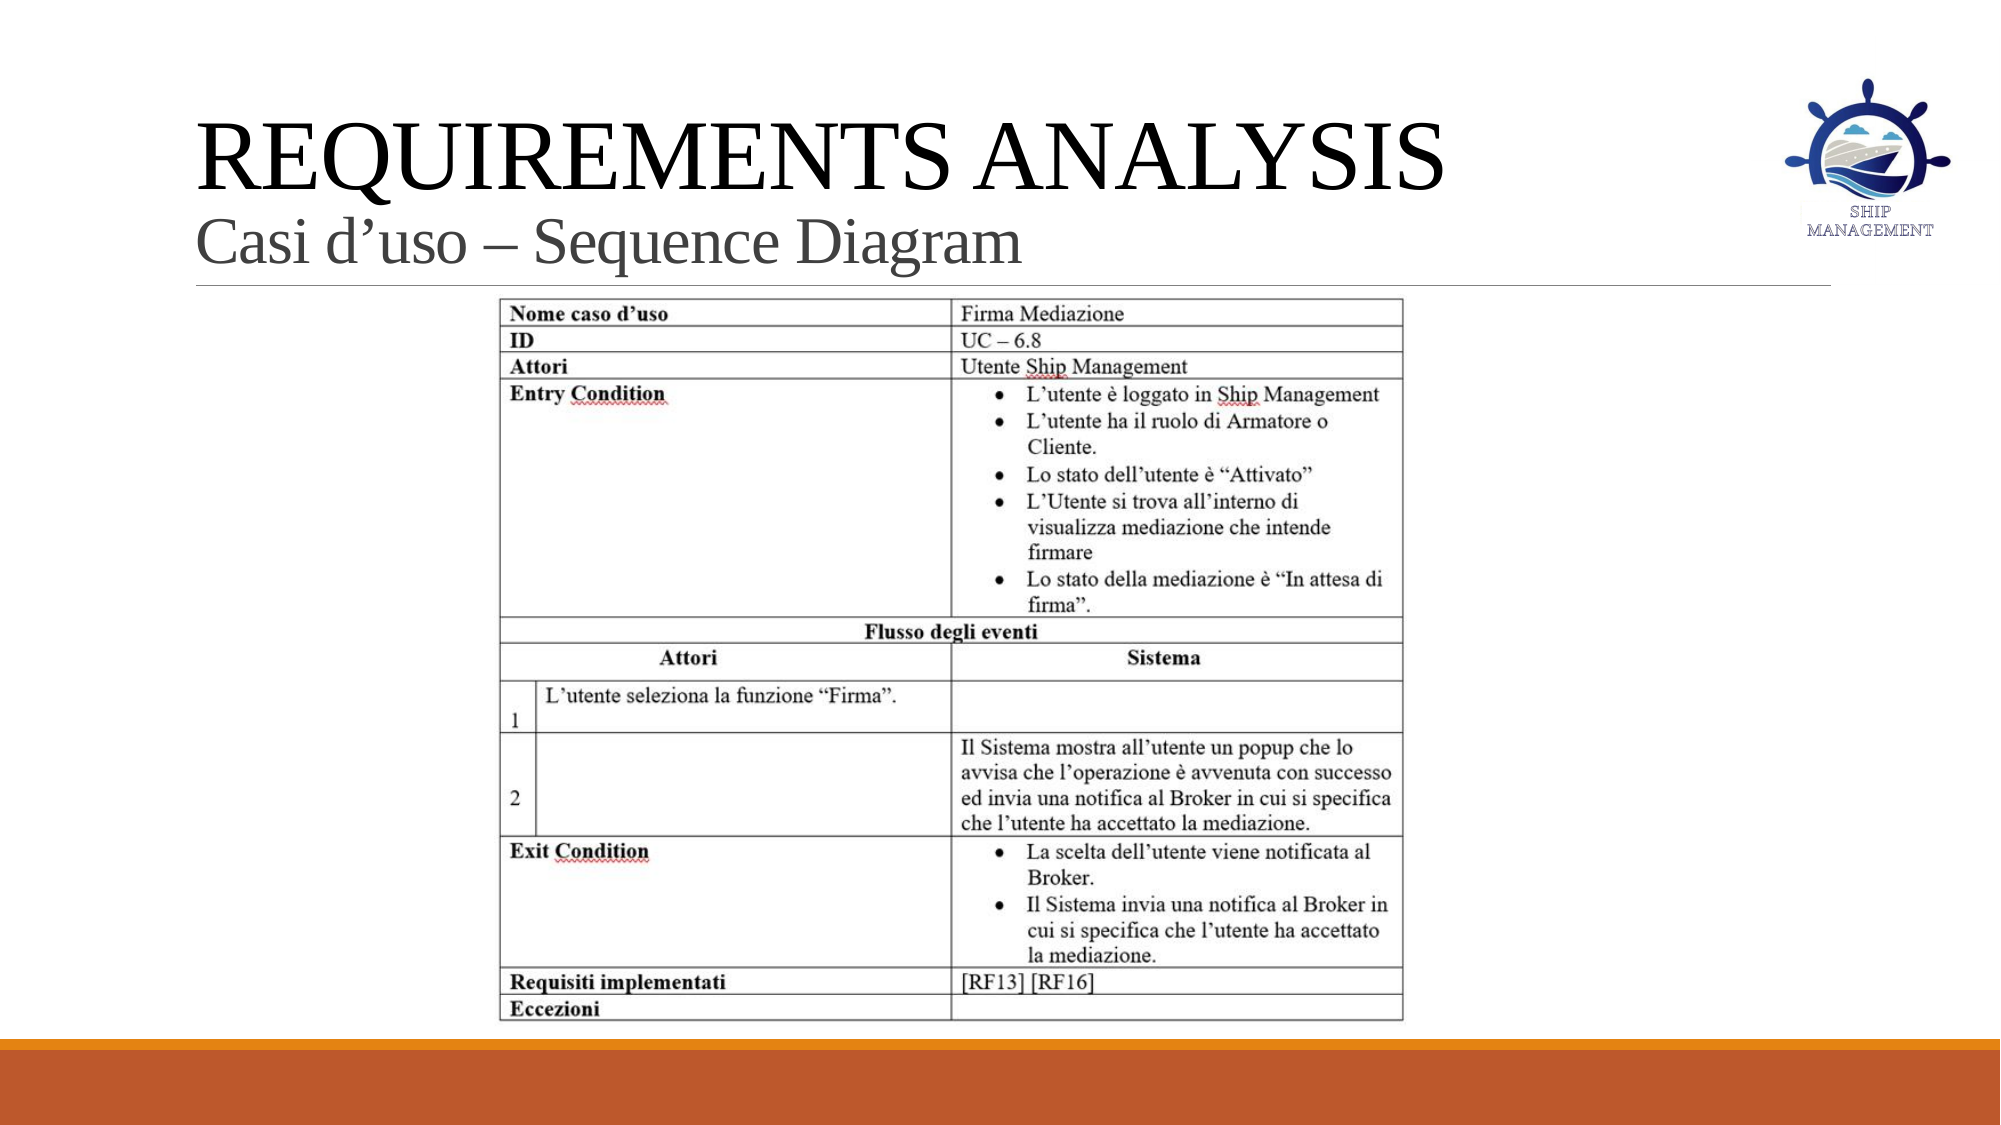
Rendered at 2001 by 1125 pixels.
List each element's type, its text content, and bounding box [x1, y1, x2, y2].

picture [1751, 36, 2000, 286]
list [493, 294, 1408, 1027]
title REQUIREMENTS ANALYSIS Casi d’uso – Sequence Diagram [180, 47, 1748, 285]
